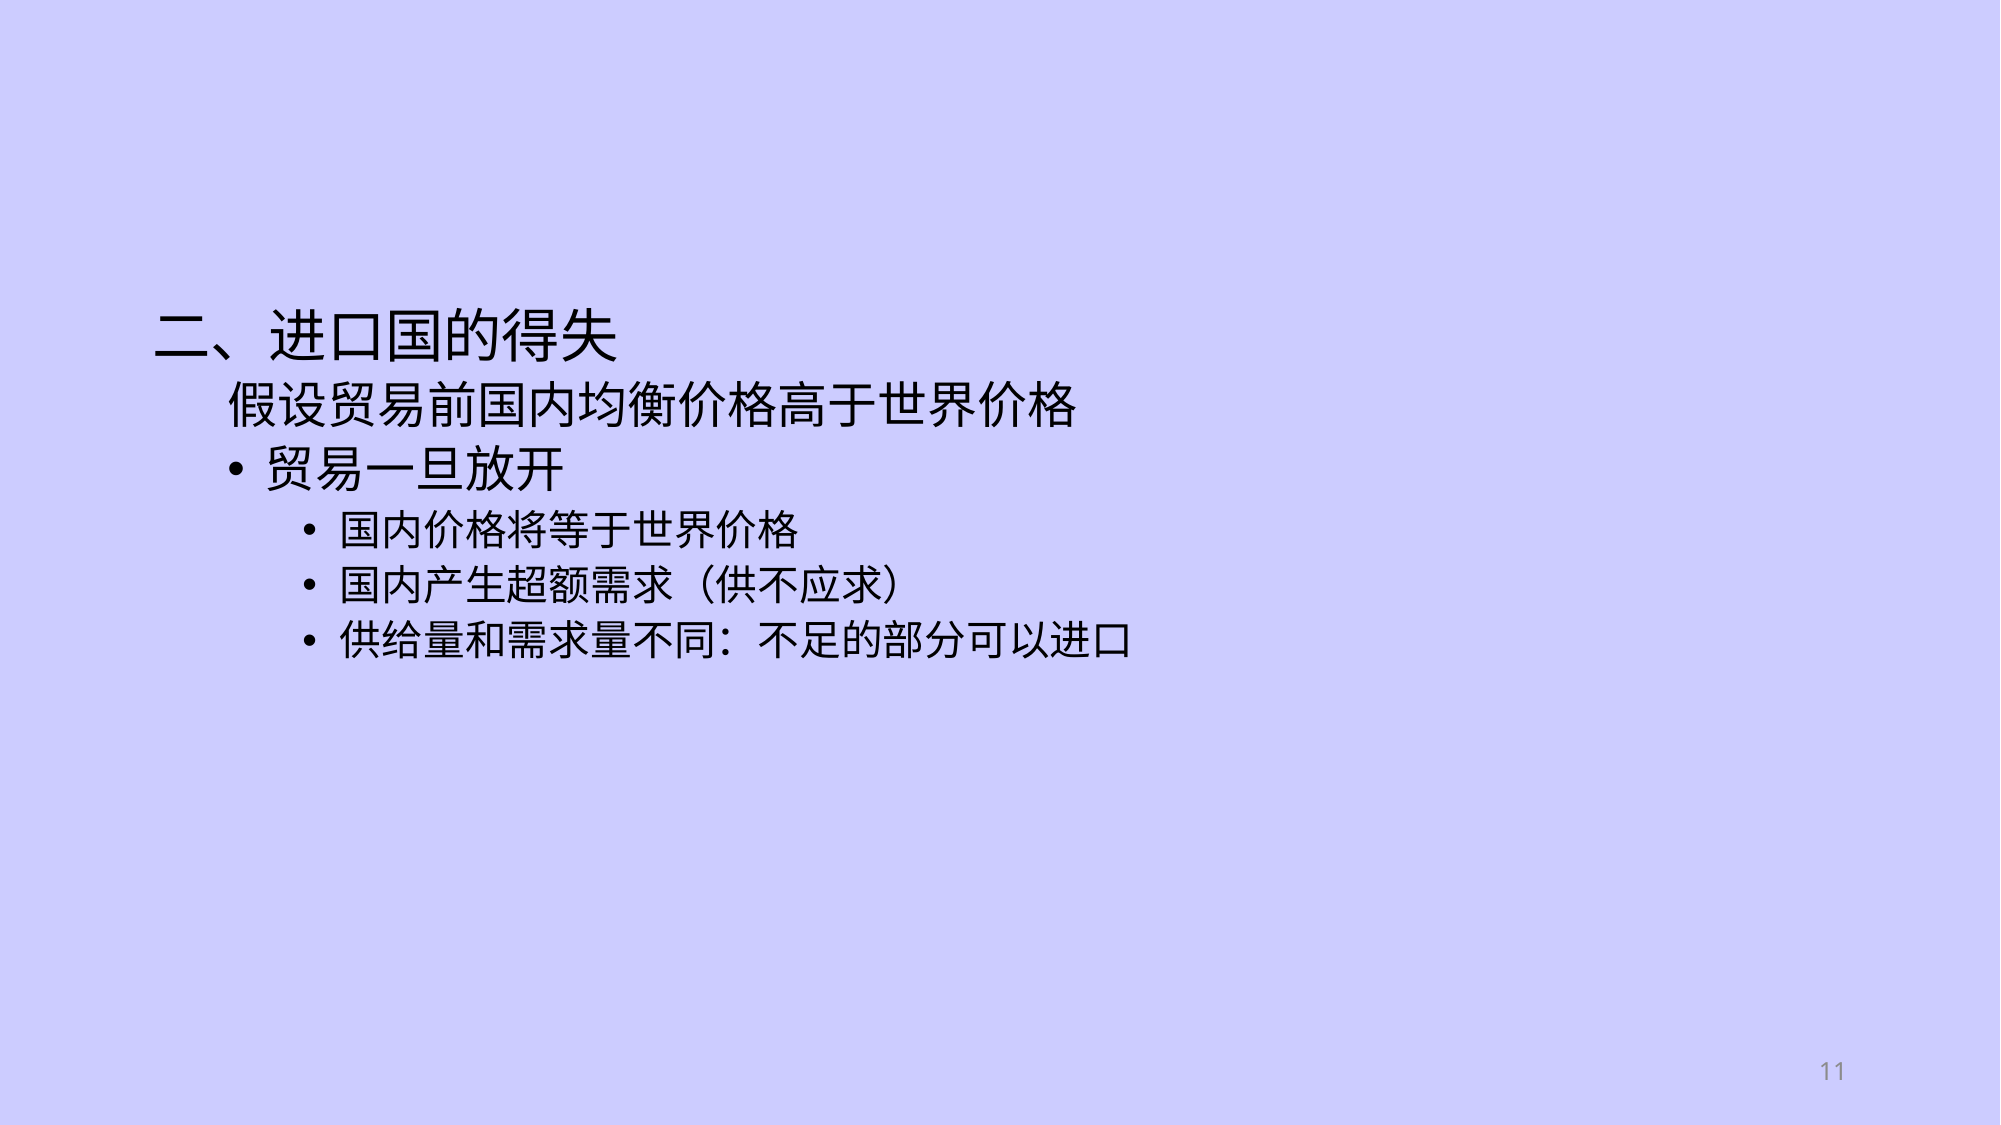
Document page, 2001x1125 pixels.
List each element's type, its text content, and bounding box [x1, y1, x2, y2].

slide_number 11 [1412, 1042, 1863, 1103]
list 二、进口国的得失 假设贸易前国内均衡价格高于世界价格 贸易一旦放开 国内价格将等于世界价格 国内产生超额需求（供不应求） 供给量和需求量不同：不足的部分可以进口 [137, 299, 1863, 1014]
